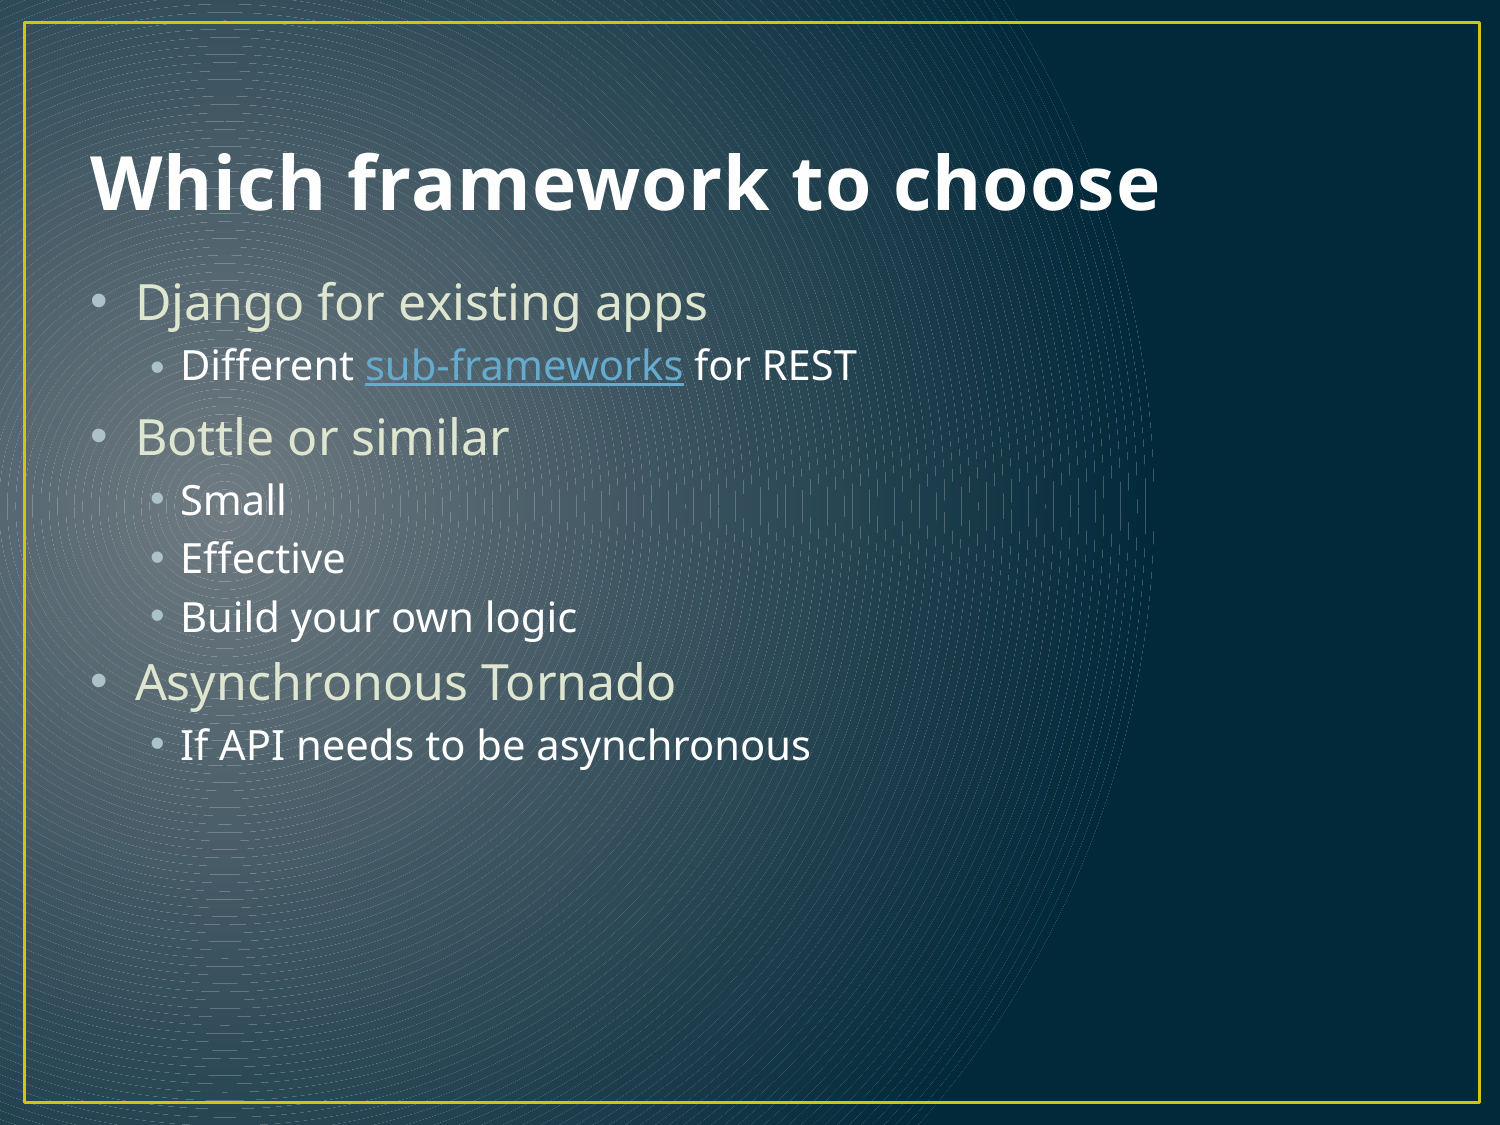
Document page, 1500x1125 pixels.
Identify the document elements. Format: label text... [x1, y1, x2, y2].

title Which framework to choose [75, 45, 1425, 233]
list Django for existing apps Different sub-frameworks for REST Bottle or similar Small Effective Build your own logic Asynchronous Tornado If API needs to be asynchronous [75, 262, 1425, 1005]
